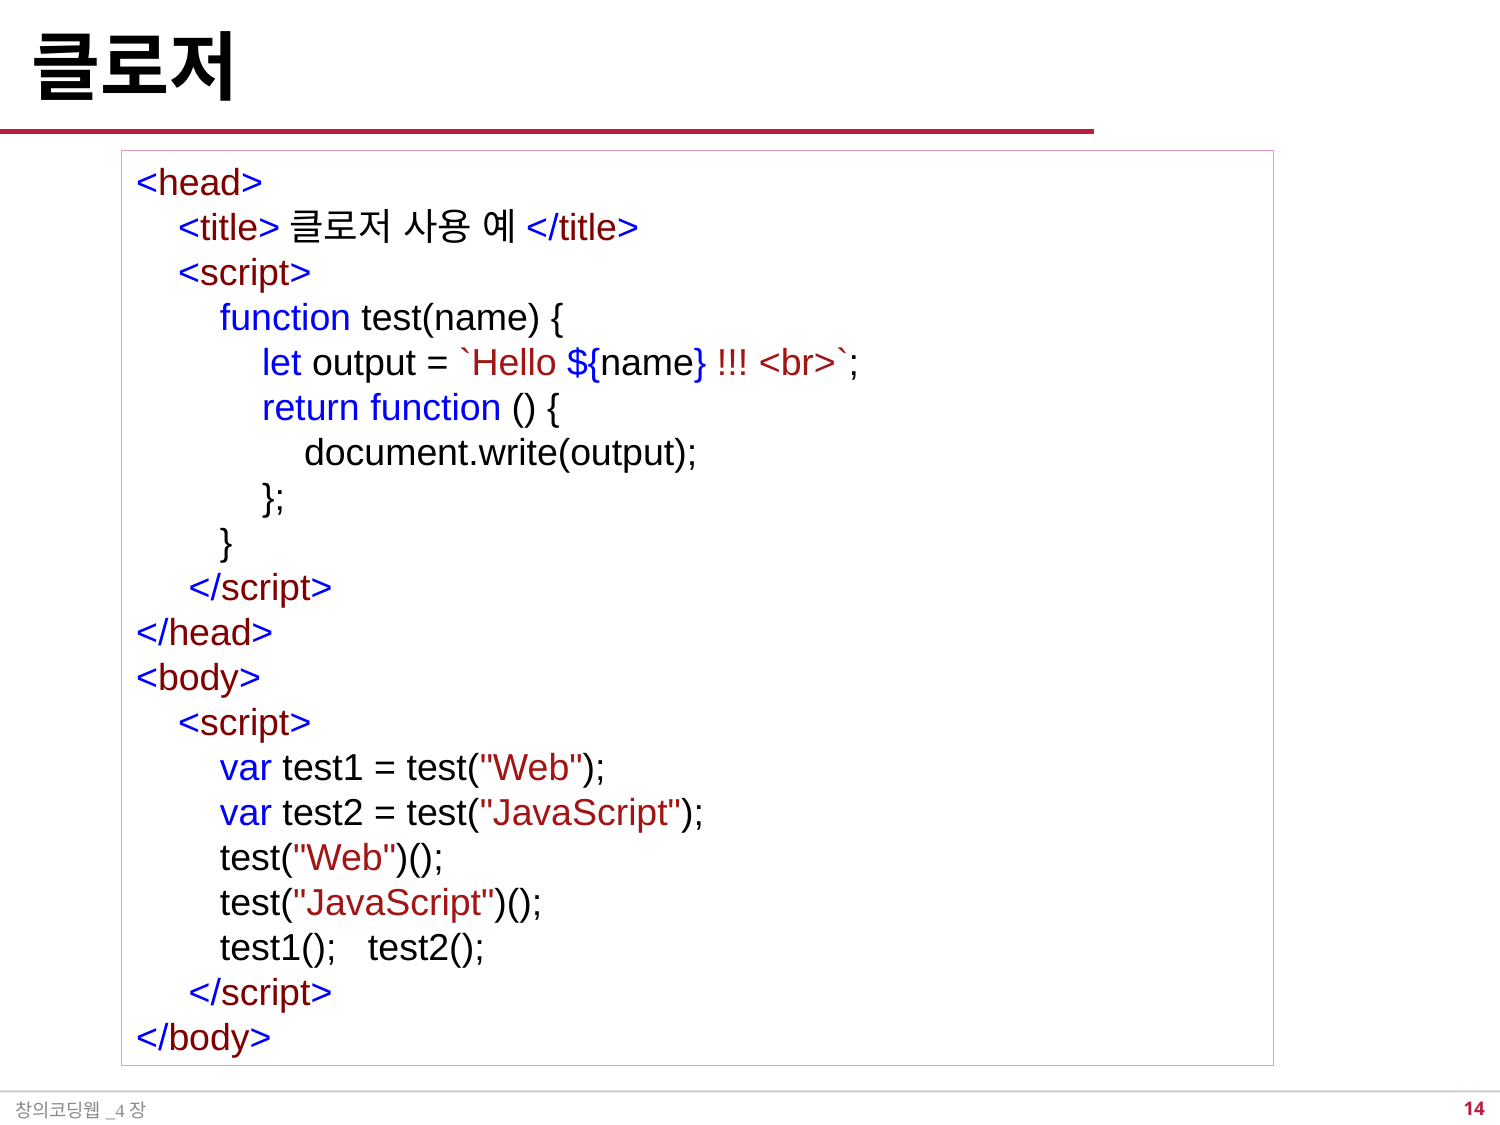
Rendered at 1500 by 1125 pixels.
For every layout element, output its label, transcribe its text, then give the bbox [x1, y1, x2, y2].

title 클로저 [16, 13, 1095, 128]
footer 창의코딩웹_4장 [0, 1097, 662, 1123]
slide_number 13 [1369, 1097, 1500, 1123]
text_box <head> <title>클로저 사용 예</title> <script> function test(name) { let output = `Hello ${name} !!! <br>`; return function () { document.write(output); }; } </script> </head> <body> <script> var test1 = test("Web"); var test2 = test("JavaScript"); test("Web")(); test("JavaScript")(); test1(); test2(); </script> </body> [121, 150, 1274, 1066]
